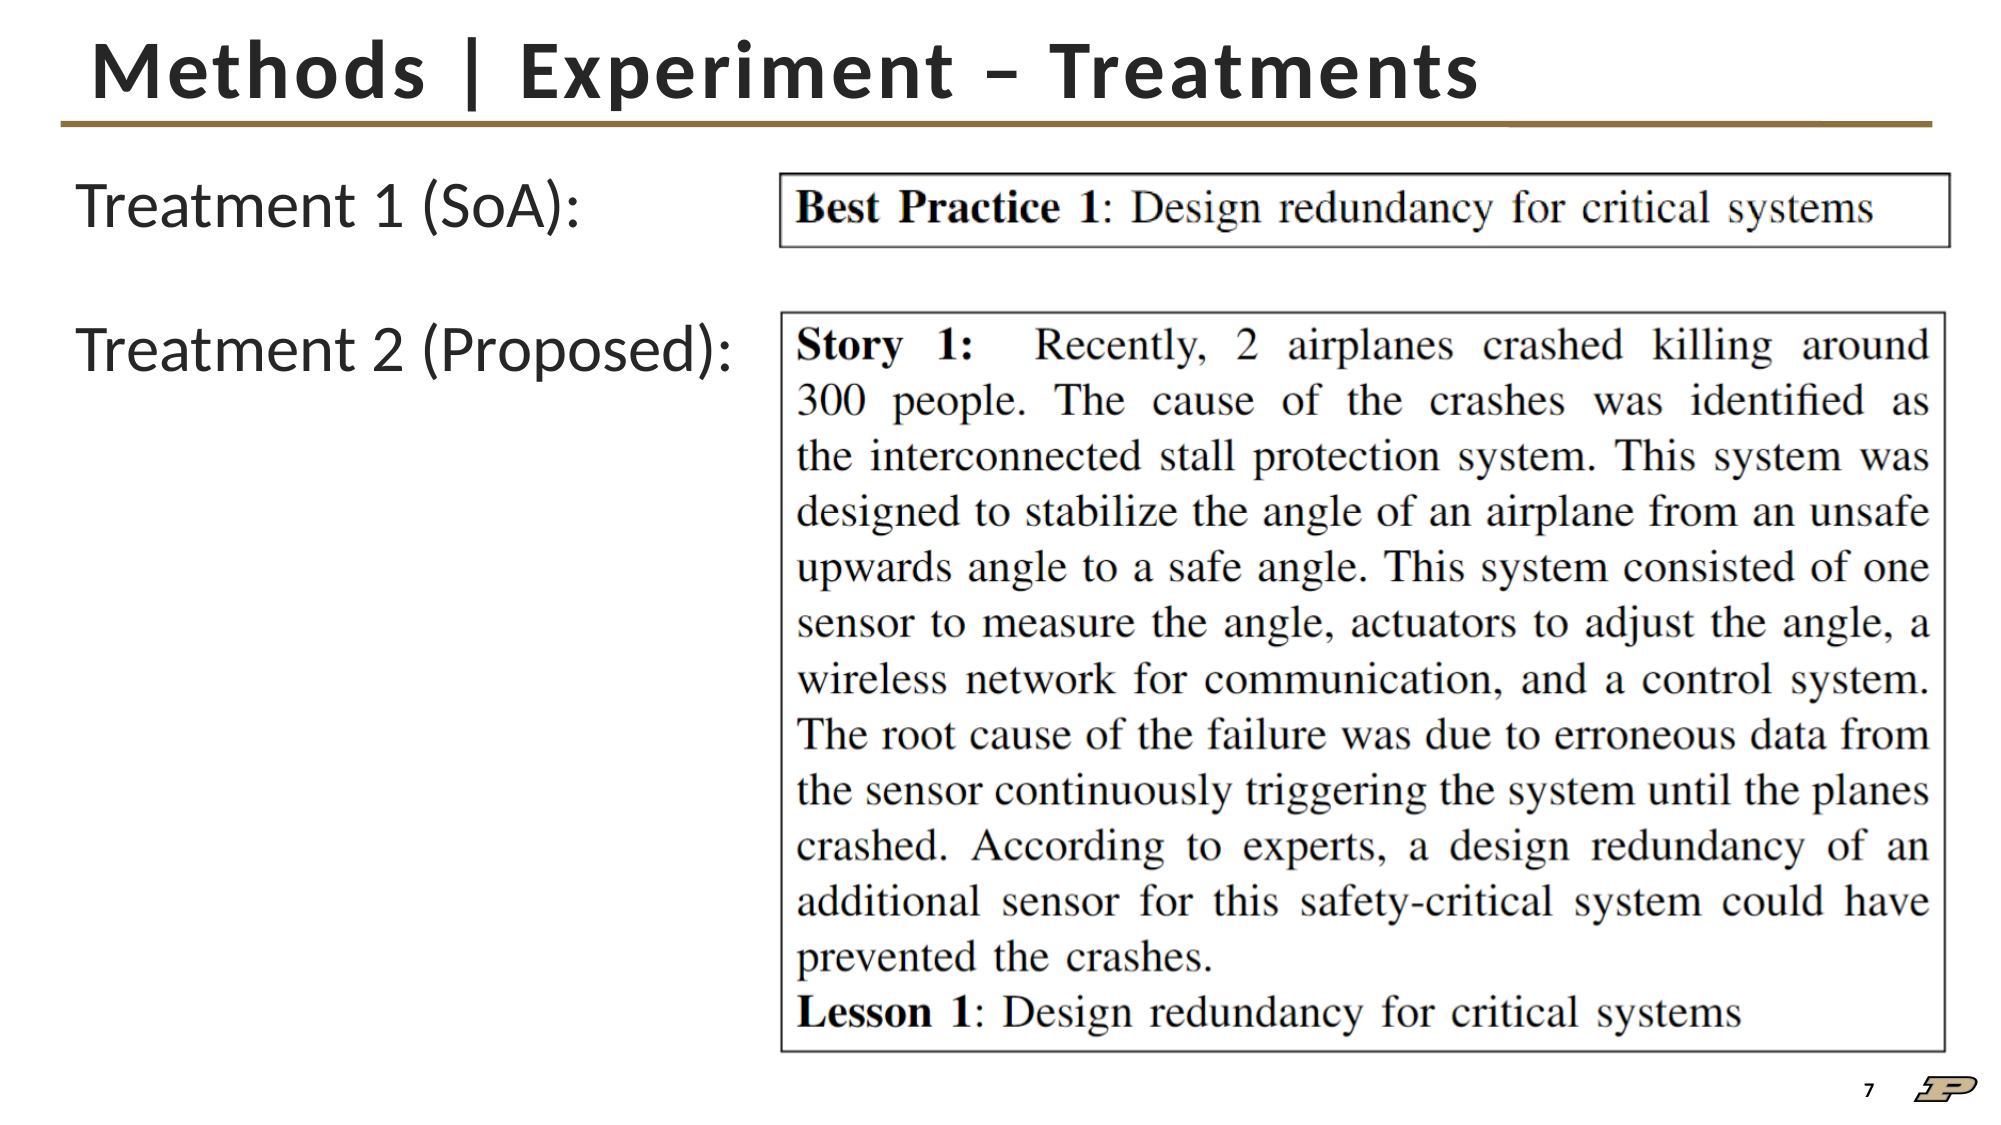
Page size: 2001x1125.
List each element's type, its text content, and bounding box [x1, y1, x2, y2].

slide_number 7 [1828, 1060, 1909, 1120]
picture [773, 306, 1957, 1060]
list Treatment 1 (SoA): Treatment 2 (Proposed): [60, 153, 1933, 1060]
picture [773, 166, 1957, 253]
title Methods | Experiment – Treatments [58, 17, 1935, 127]
picture [1913, 1076, 1978, 1102]
